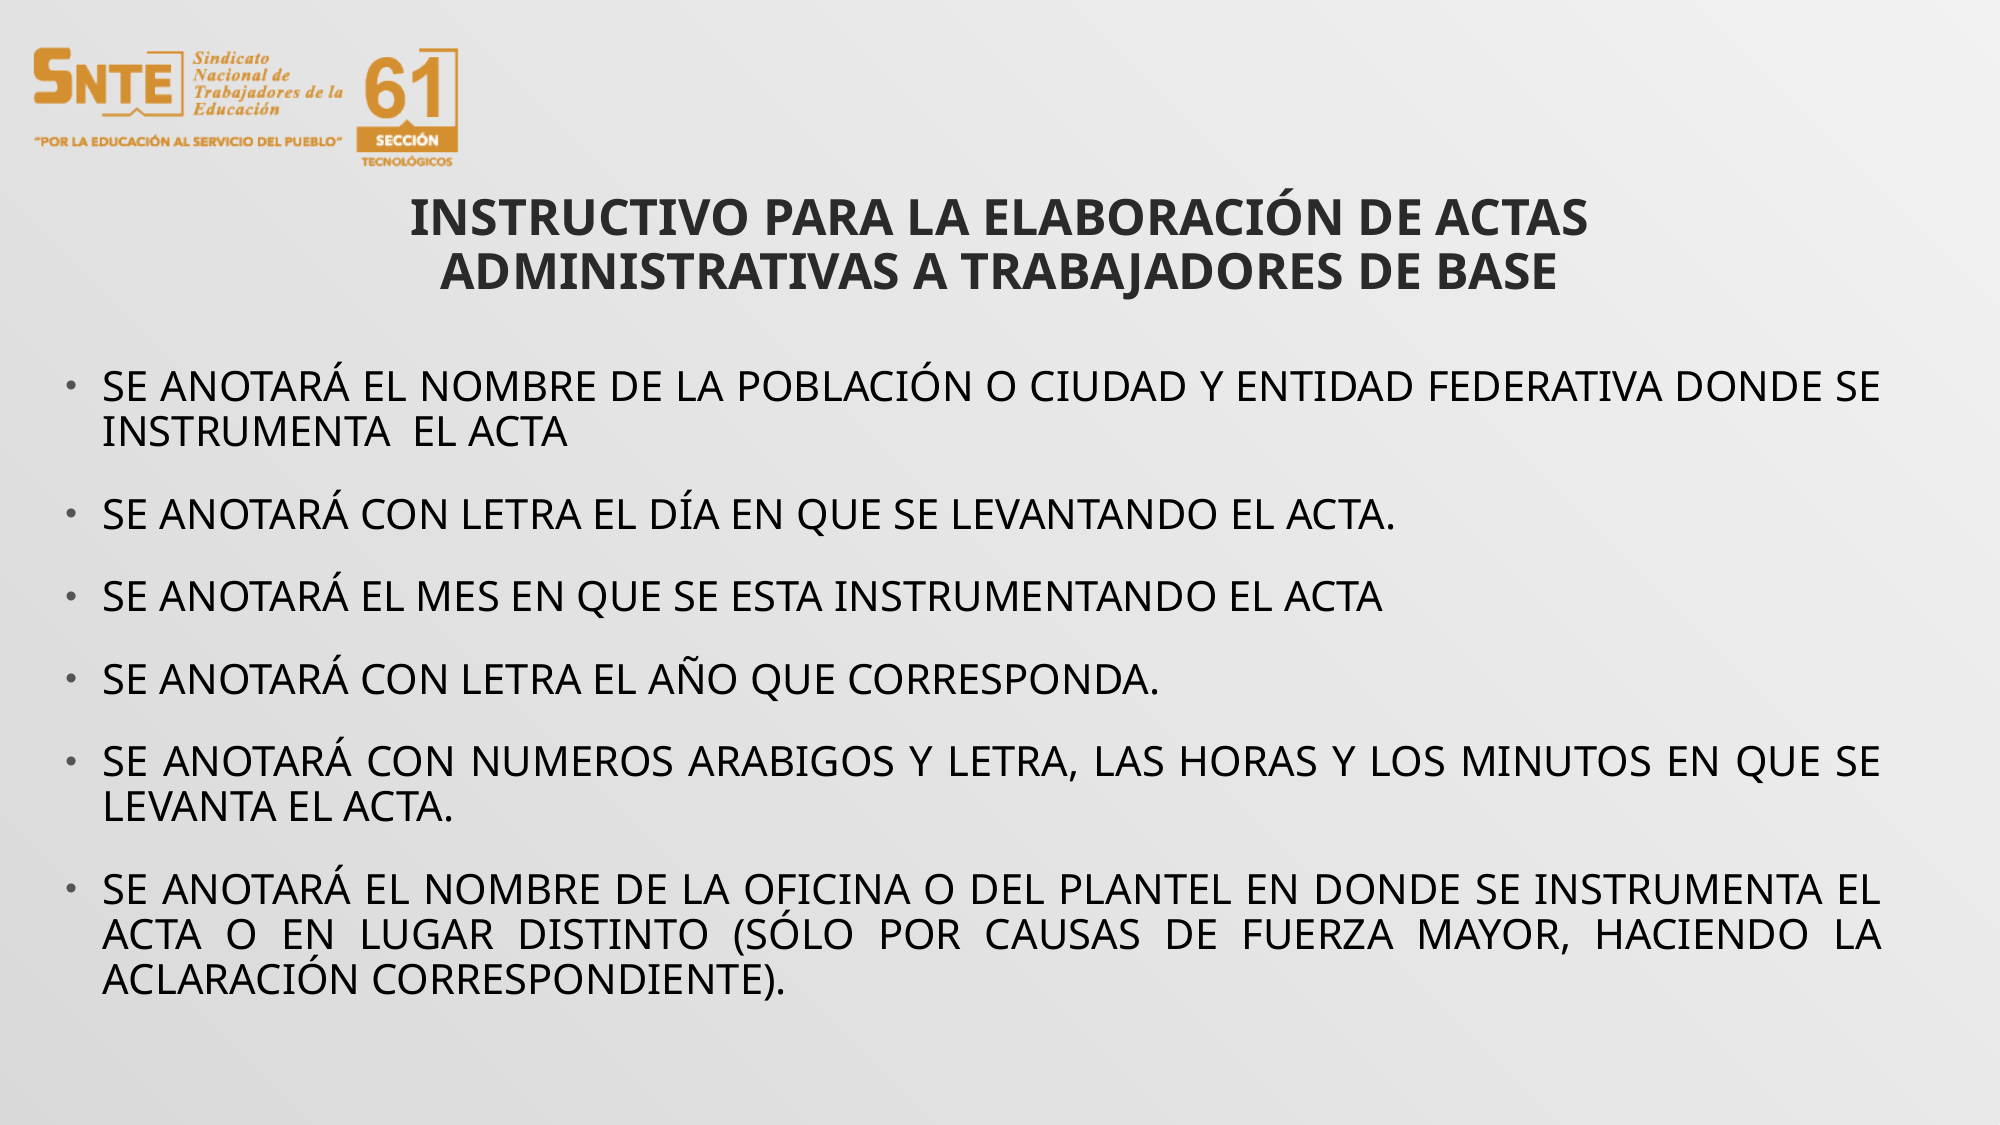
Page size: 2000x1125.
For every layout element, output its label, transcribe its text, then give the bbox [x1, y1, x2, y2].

title INSTRUCTIVO PARA LA ELABORACIÓN DE ACTAS ADMINISTRATIVAS A TRABAJADORES DE BASE [199, 149, 1800, 308]
picture [19, 18, 469, 178]
list SE ANOTARÁ EL NOMBRE DE LA POBLACIÓN O CIUDAD Y ENTIDAD FEDERATIVA DONDE SE INSTRUMENTA EL ACTA SE ANOTARÁ CON LETRA EL DÍA EN QUE SE LEVANTANDO EL ACTA. SE ANOTARÁ EL MES EN QUE SE ESTA INSTRUMENTANDO EL ACTA SE ANOTARÁ CON LETRA EL AÑO QUE CORRESPONDA. SE ANOTARÁ CON NUMEROS ARABIGOS Y LETRA, LAS HORAS Y LOS MINUTOS EN QUE SE LEVANTA EL ACTA. SE ANOTARÁ EL NOMBRE DE LA OFICINA O DEL PLANTEL EN DONDE SE INSTRUMENTA EL ACTA O EN LUGAR DISTINTO (SÓLO POR CAUSAS DE FUERZA MAYOR, HACIENDO LA ACLARACIÓN CORRESPONDIENTE). [42, 357, 1898, 1071]
